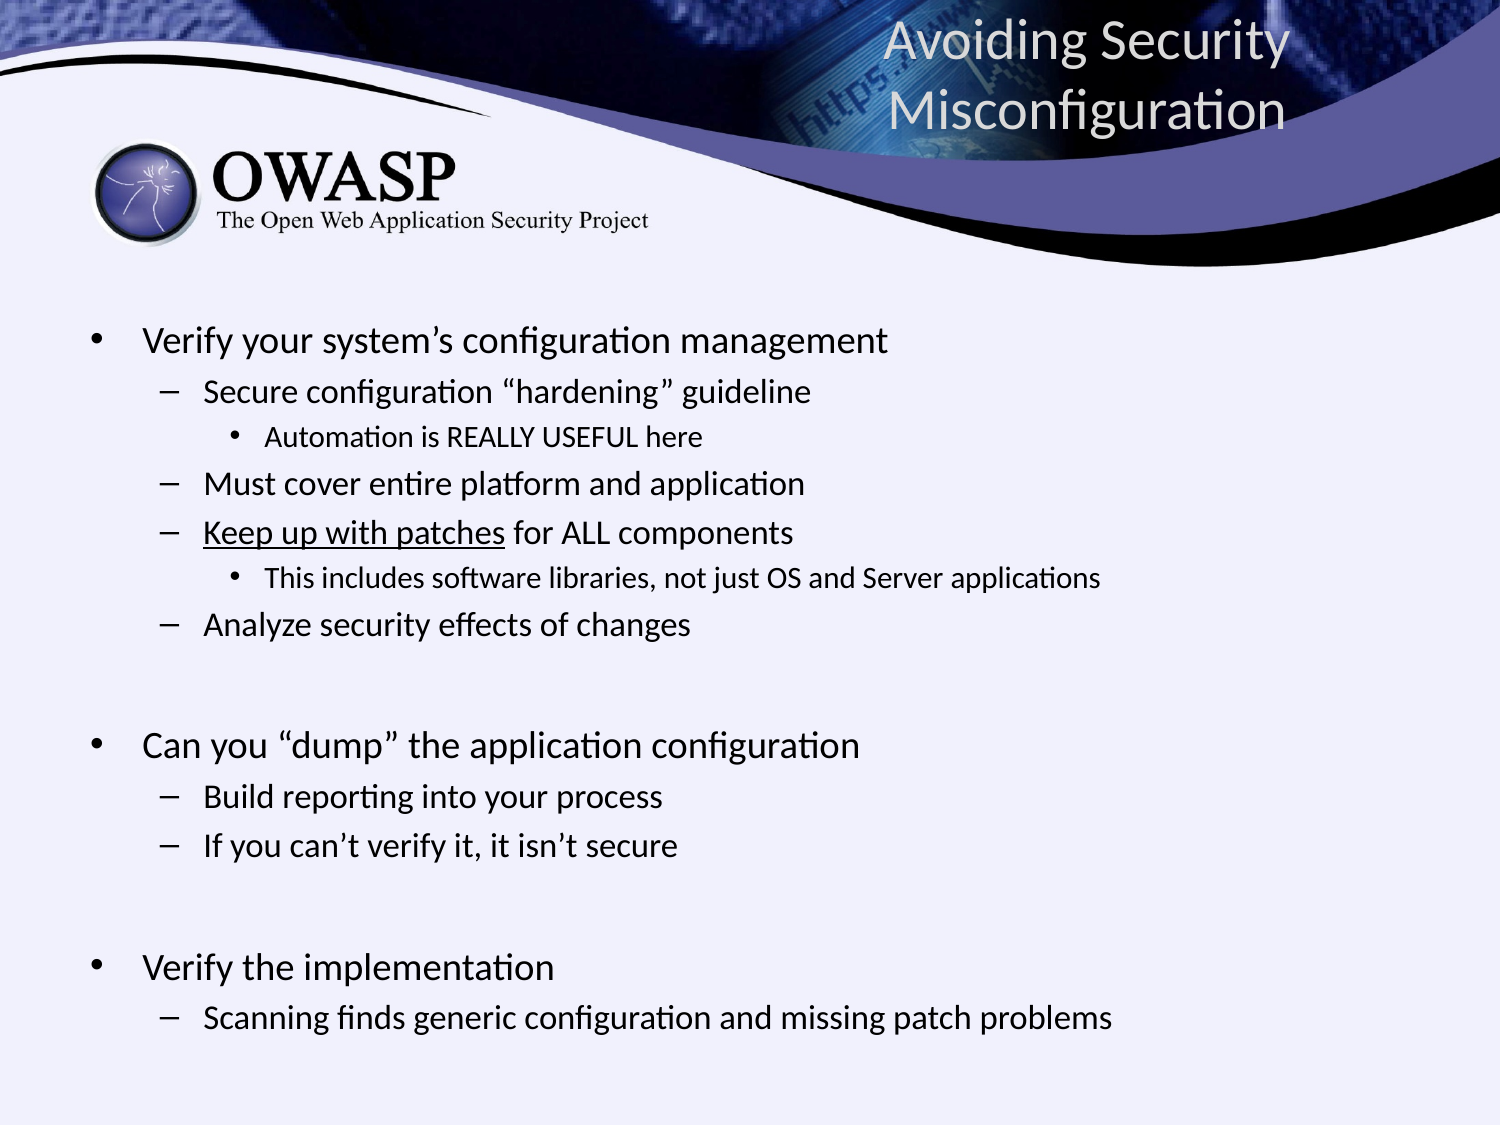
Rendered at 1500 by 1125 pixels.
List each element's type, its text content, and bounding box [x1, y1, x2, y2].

title Avoiding Security Misconfiguration [699, 12, 1475, 130]
list Verify your system’s configuration management Secure configuration “hardening” guideline Automation is REALLY USEFUL here Must cover entire platform and application Keep up with patches for ALL components This includes software libraries, not just OS and Server applications Analyze security effects of changes Can you “dump” the application configuration Build reporting into your process If you can’t verify it, it isn’t secure Verify the implementation Scanning finds generic configuration and missing patch problems [75, 307, 1425, 1050]
picture [0, 0, 1500, 1125]
